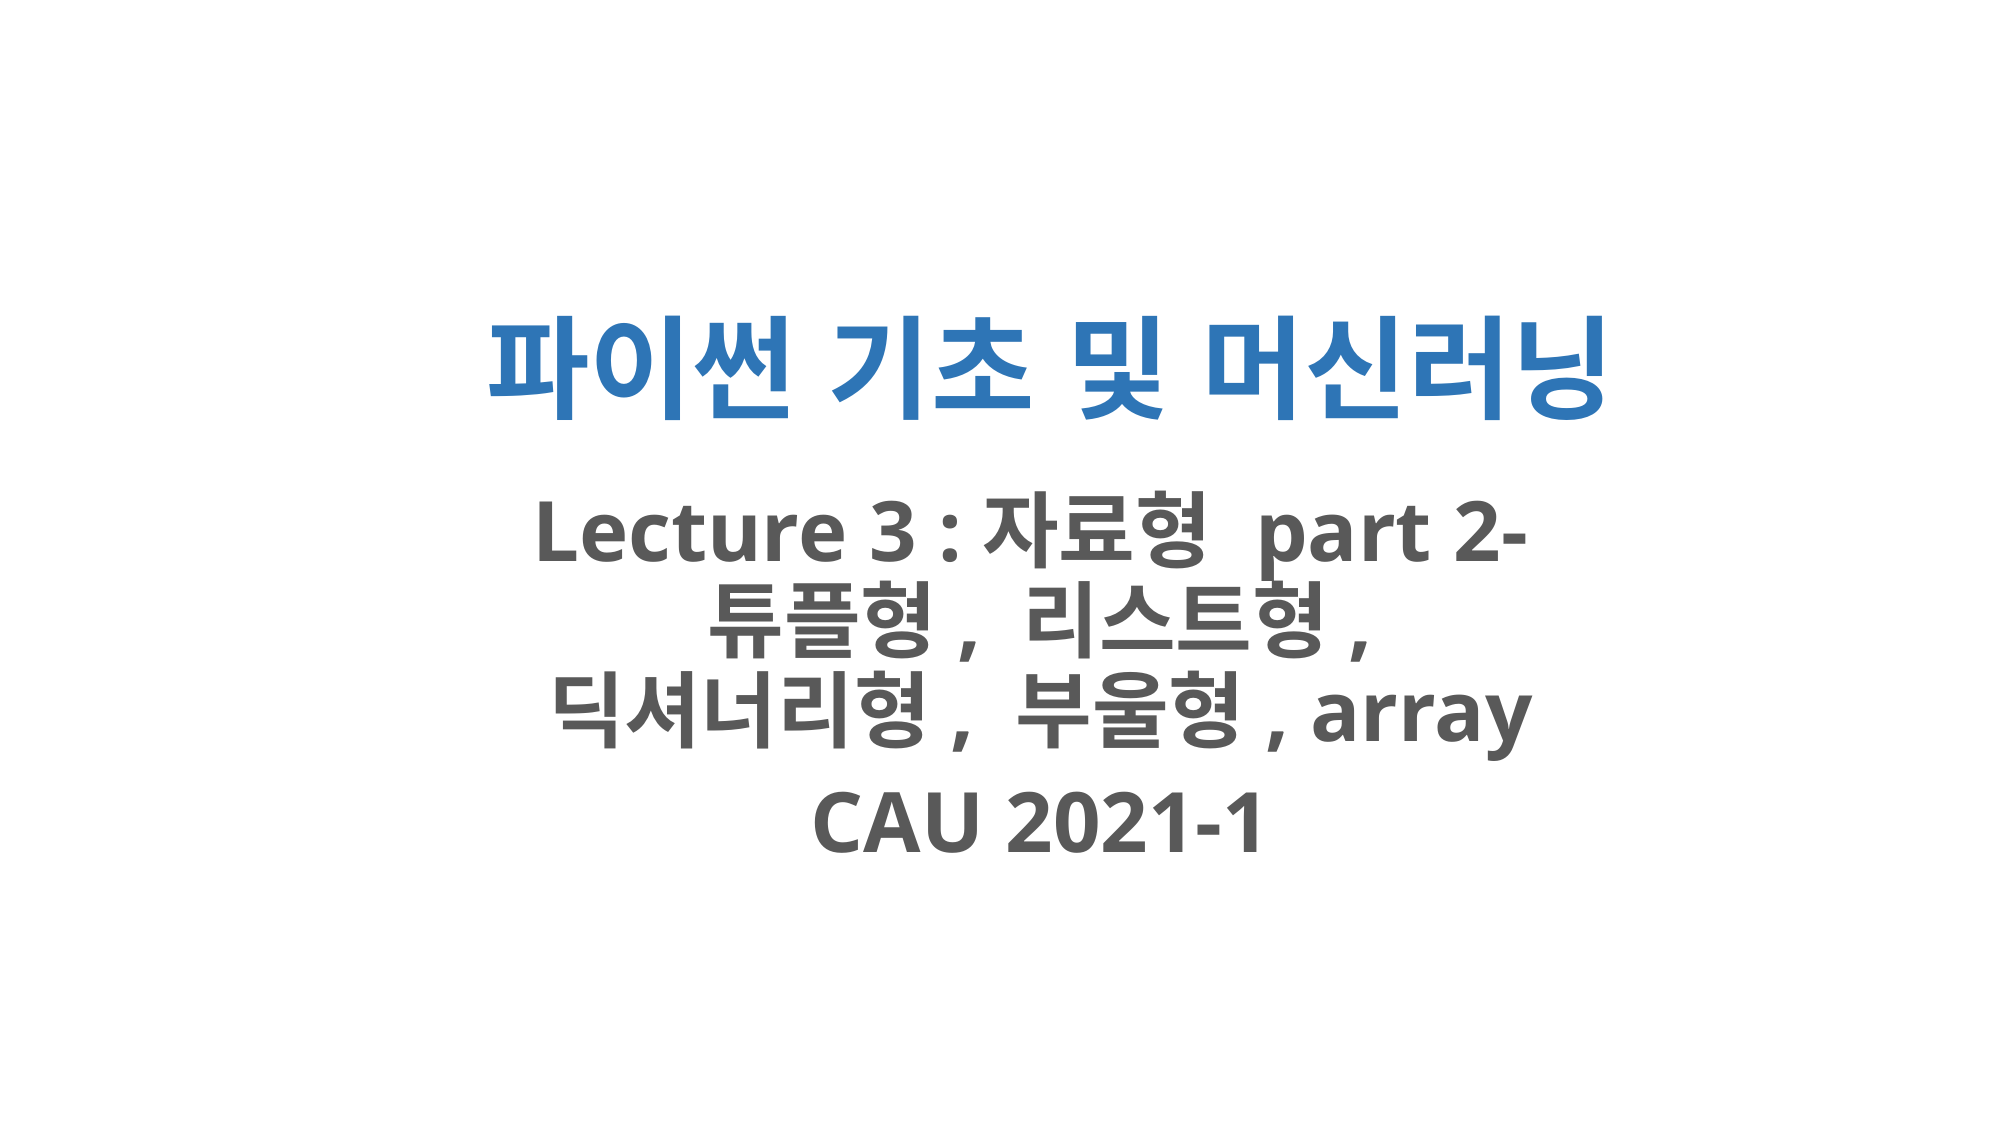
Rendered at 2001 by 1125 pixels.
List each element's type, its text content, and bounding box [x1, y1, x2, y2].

list Lecture 3 :자료형 part 2-튜플형, 리스트형, 딕셔너리형, 부울형, array CAU 2021-1 [488, 482, 1592, 954]
title 파이썬 기초 및 머신러닝 [379, 264, 1723, 483]
